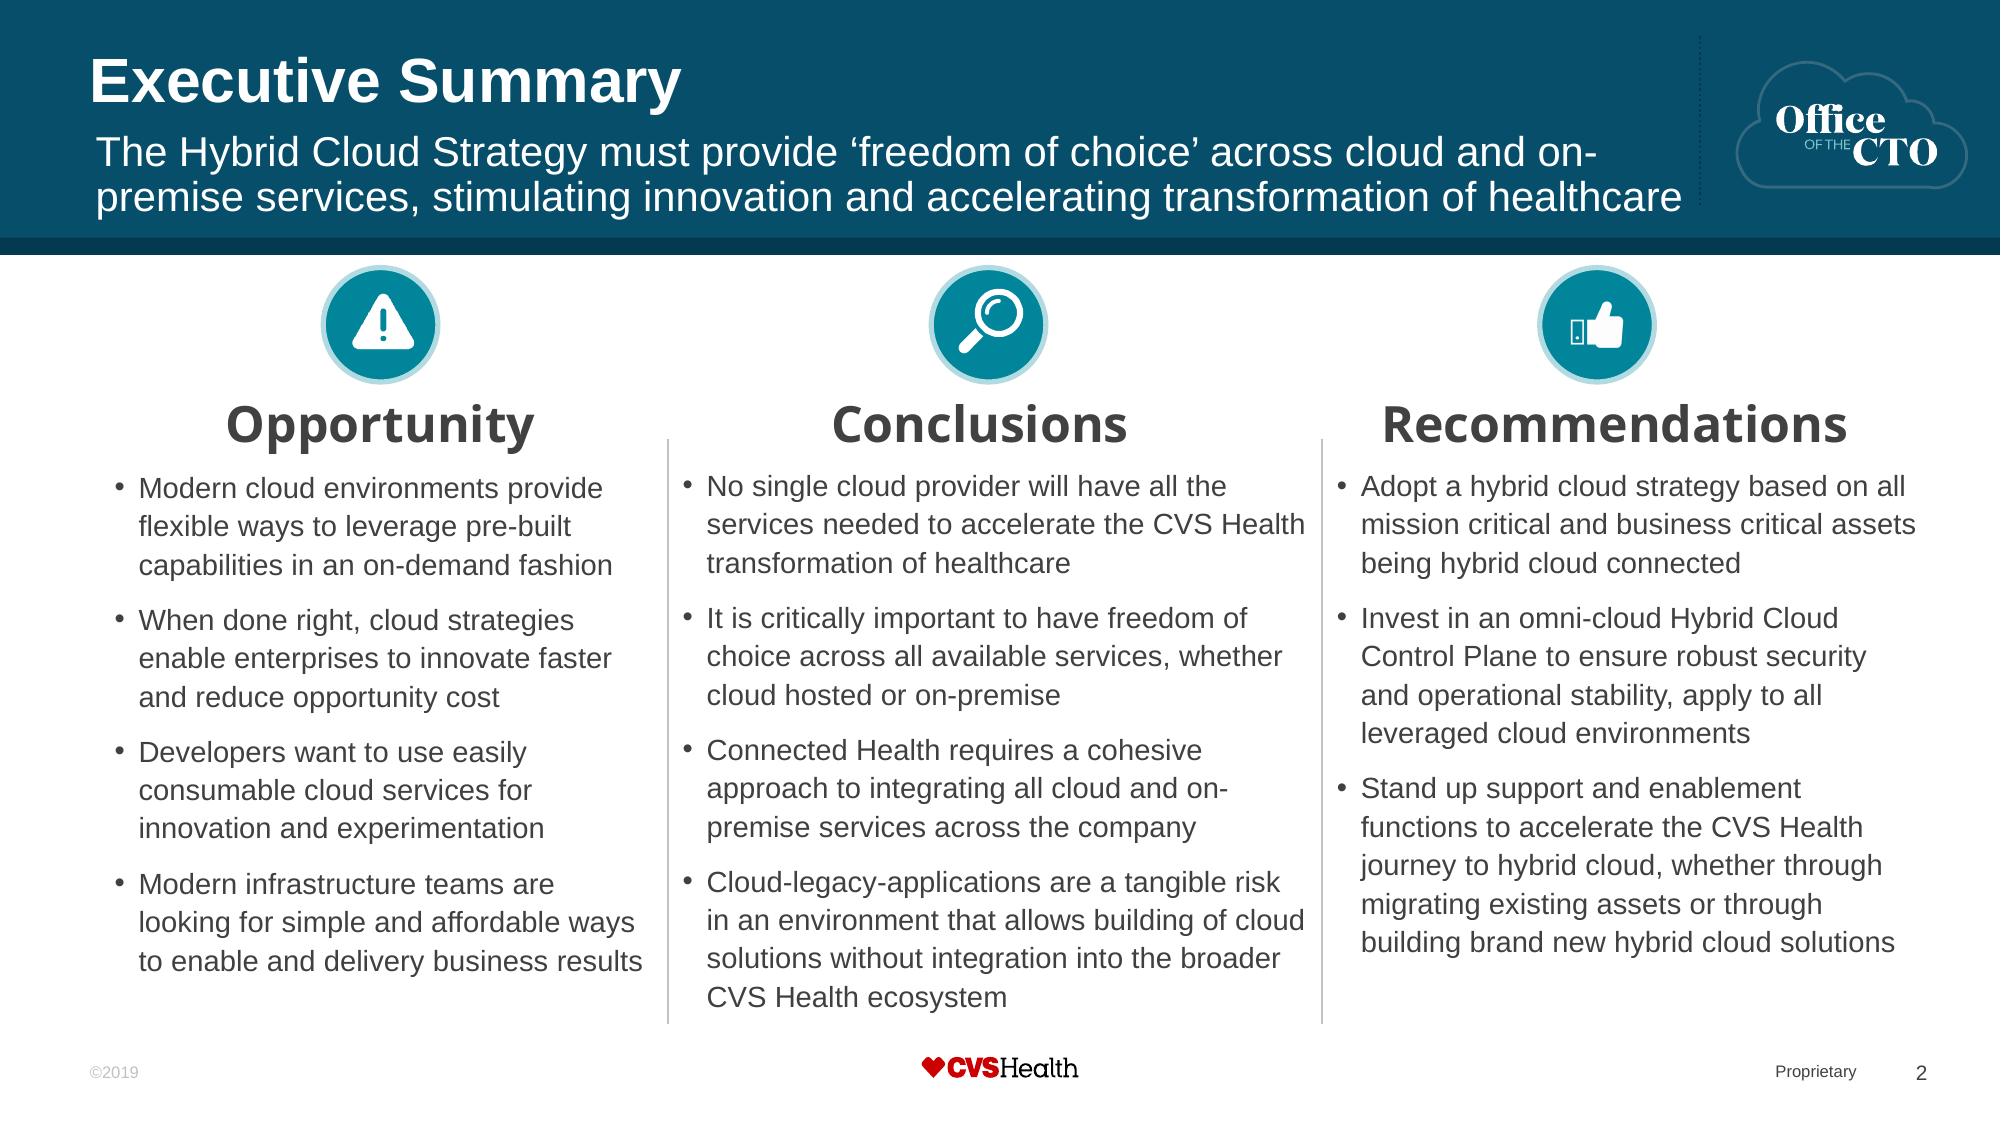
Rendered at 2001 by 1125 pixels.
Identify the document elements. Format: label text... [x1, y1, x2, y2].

text_box [321, 265, 440, 385]
text_box Adopt a hybrid cloud strategy based on all mission critical and business critical assets being hybrid cloud connected Invest in an omni-cloud Hybrid Cloud Control Plane to ensure robust security and operational stability, apply to all leveraged cloud environments Stand up support and enablement functions to accelerate the CVS Health journey to hybrid cloud, whether through migrating existing assets or through building brand new hybrid cloud solutions [1325, 463, 1933, 1027]
text_box [974, 288, 1024, 337]
text_box No single cloud provider will have all the services needed to accelerate the CVS Health transformation of healthcare It is critically important to have freedom of choice across all available services, whether cloud hosted or on-premise Connected Health requires a cohesive approach to integrating all cloud and on-premise services across the company Cloud-legacy-applications are a tangible risk in an environment that allows building of cloud solutions without integration into the broader CVS Health ecosystem [672, 463, 1318, 1027]
text_box [929, 265, 1048, 385]
text_box [958, 328, 984, 354]
picture [1133, 211, 1148, 219]
picture [612, 211, 628, 219]
picture [347, 285, 419, 357]
picture [437, 137, 455, 141]
picture [319, 137, 336, 141]
text_box Conclusions [830, 399, 1129, 454]
text_box Recommendations [1366, 399, 1864, 454]
list The Hybrid Cloud Strategy must provide ‘freedom of choice’ across cloud and on-premise services, stimulating innovation and accelerating transformation of healthcare [80, 141, 1706, 211]
title Executive Summary [75, 48, 1665, 127]
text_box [1539, 267, 1655, 383]
text_box Modern cloud environments provide flexible ways to leverage pre-built capabilities in an on-demand fashion When done right, cloud strategies enable enterprises to innovate faster and reduce opportunity cost Developers want to use easily consumable cloud services for innovation and experimentation Modern infrastructure teams are looking for simple and affordable ways to enable and delivery business results [99, 465, 666, 1029]
text_box Opportunity [210, 399, 551, 454]
